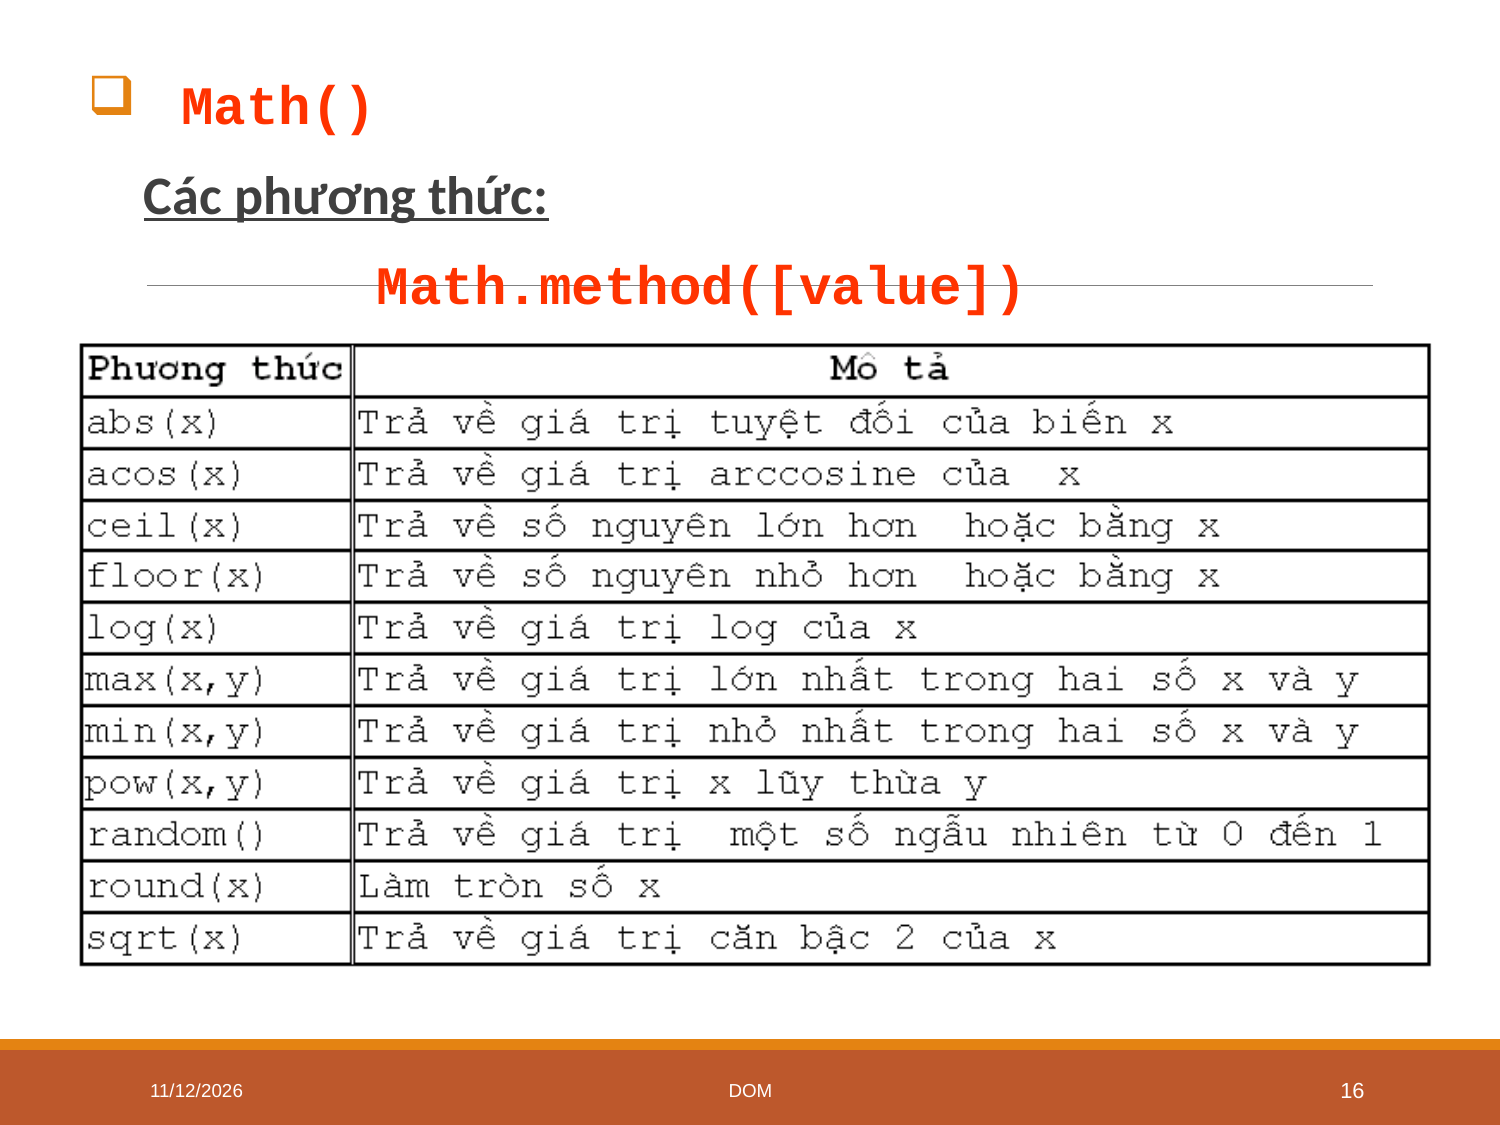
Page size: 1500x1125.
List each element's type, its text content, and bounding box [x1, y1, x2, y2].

list Math() Các phương thức: Math.method([value]) [87, 62, 1450, 325]
picture [74, 336, 1438, 976]
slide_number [135, 1059, 440, 1120]
slide_number 16 [1218, 1059, 1380, 1120]
footer DOM [453, 1059, 1047, 1120]
